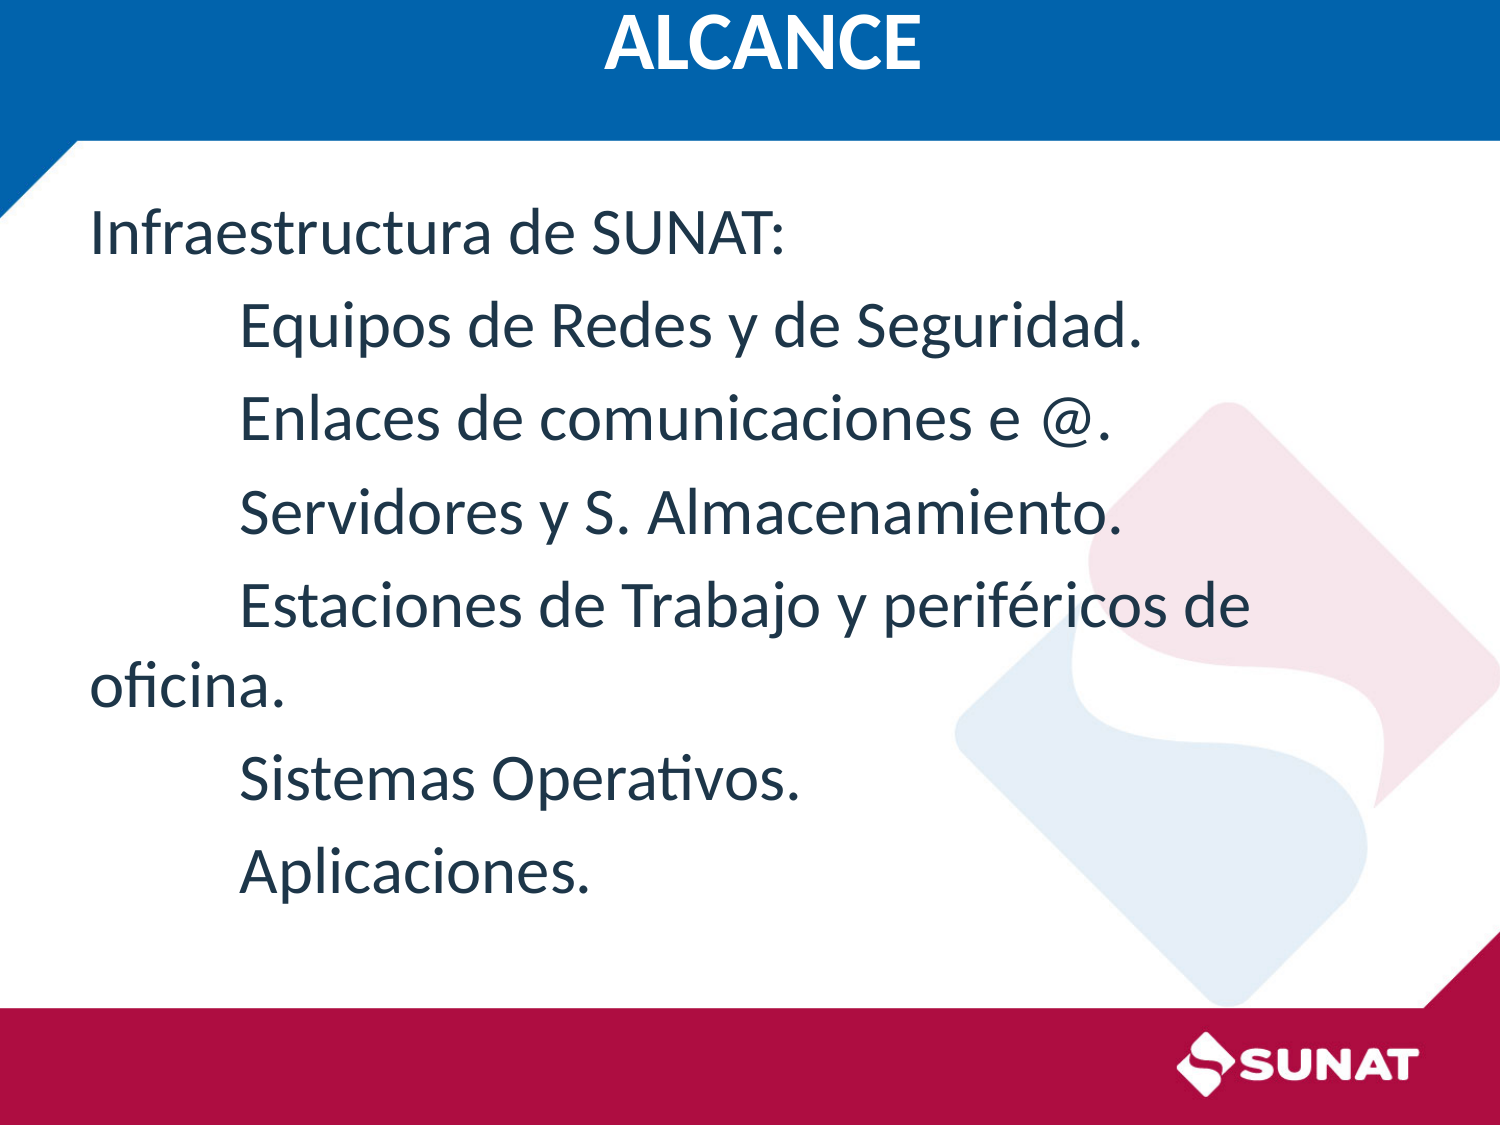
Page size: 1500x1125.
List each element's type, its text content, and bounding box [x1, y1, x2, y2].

list Infraestructura de SUNAT: Equipos de Redes y de Seguridad. Enlaces de comunicaciones e @. Servidores y S. Almacenamiento. Estaciones de Trabajo y periféricos de oficina. Sistemas Operativos. Aplicaciones. [74, 179, 1426, 991]
chart [133, 323, 1119, 865]
title ALCANCE [88, 42, 1440, 100]
picture [0, 0, 1500, 1125]
